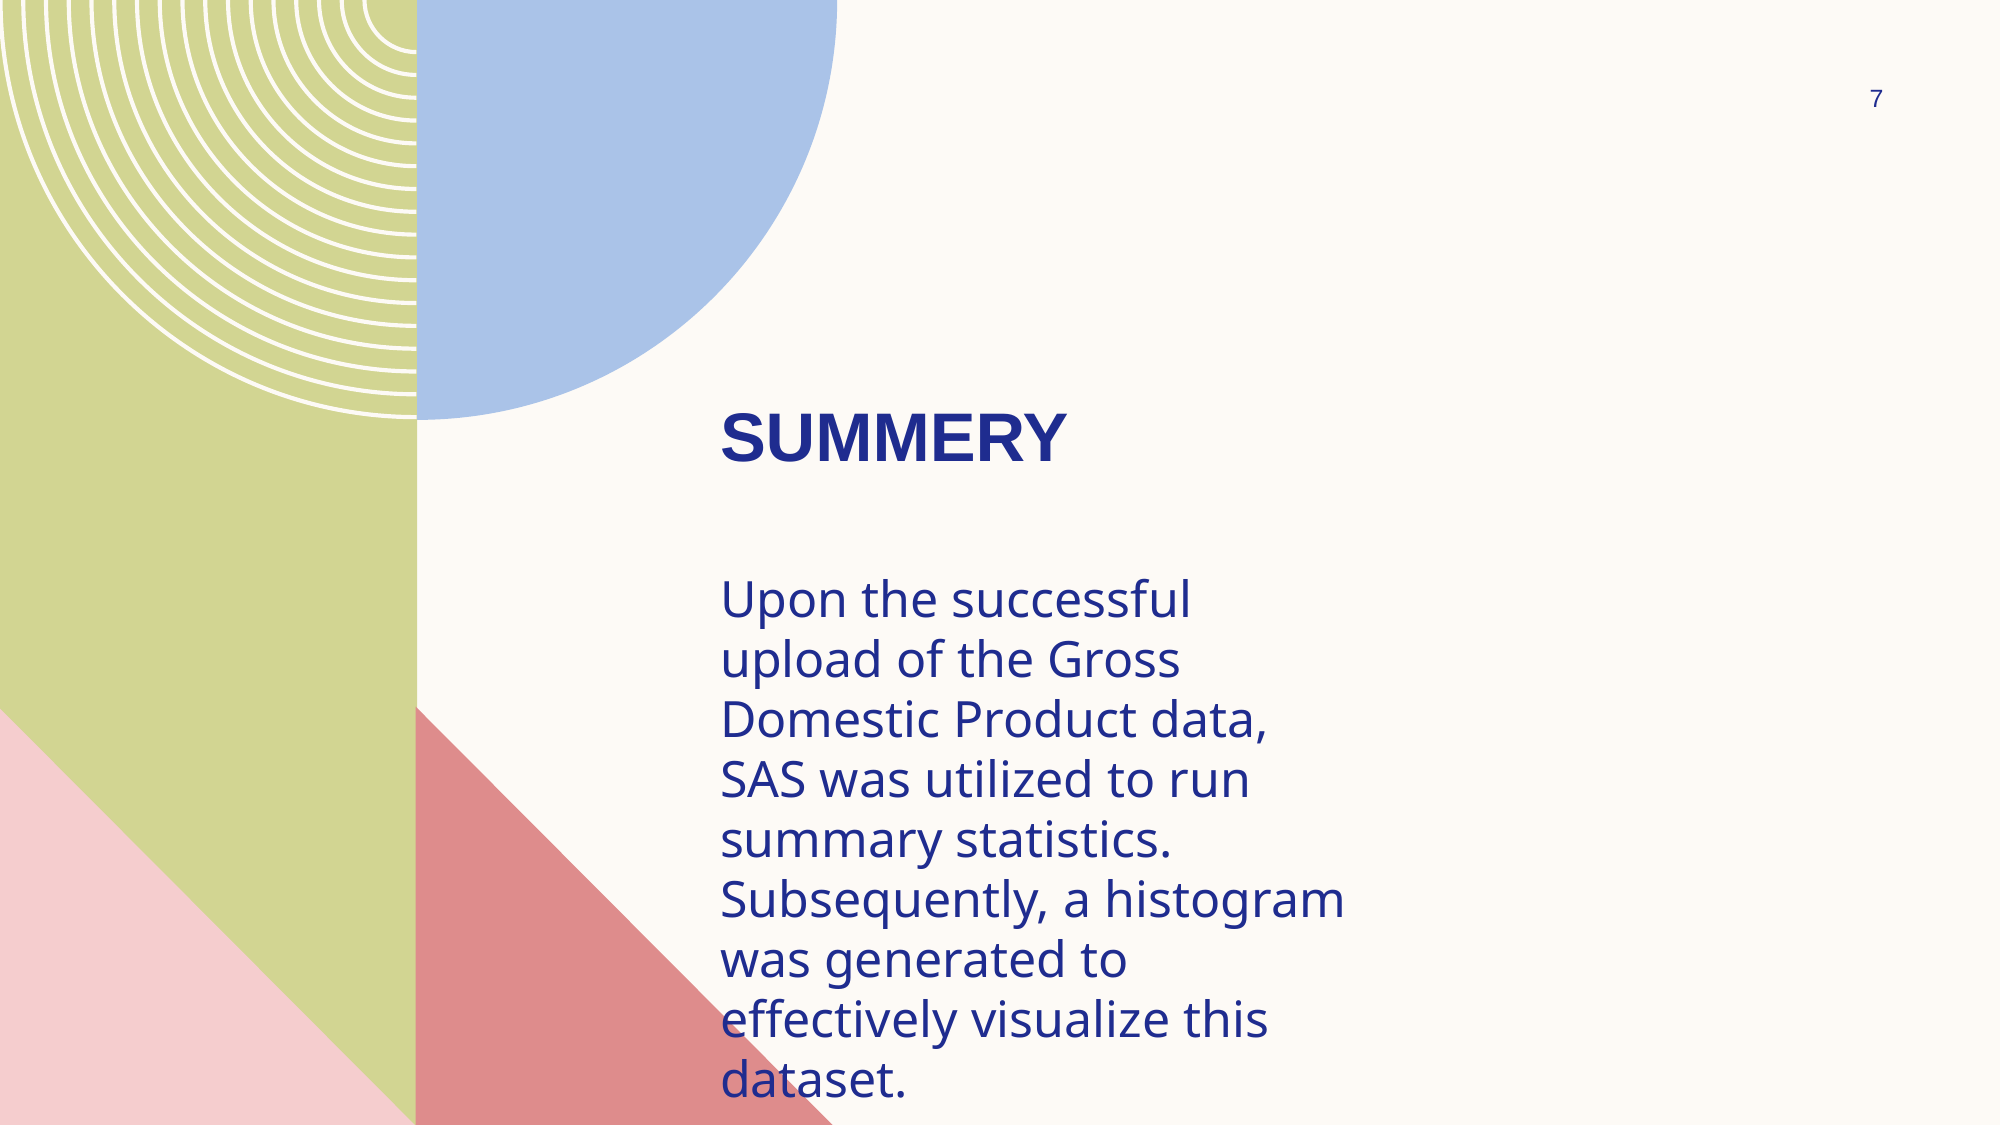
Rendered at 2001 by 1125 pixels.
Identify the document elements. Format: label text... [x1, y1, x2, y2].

title Summery [720, 393, 1871, 660]
list Upon the successful upload of the Gross Domestic Product data, SAS was utilized to run summary statistics. Subsequently, a histogram was generated to effectively visualize this dataset. [720, 567, 1366, 665]
slide_number 7 [1795, 75, 1958, 120]
